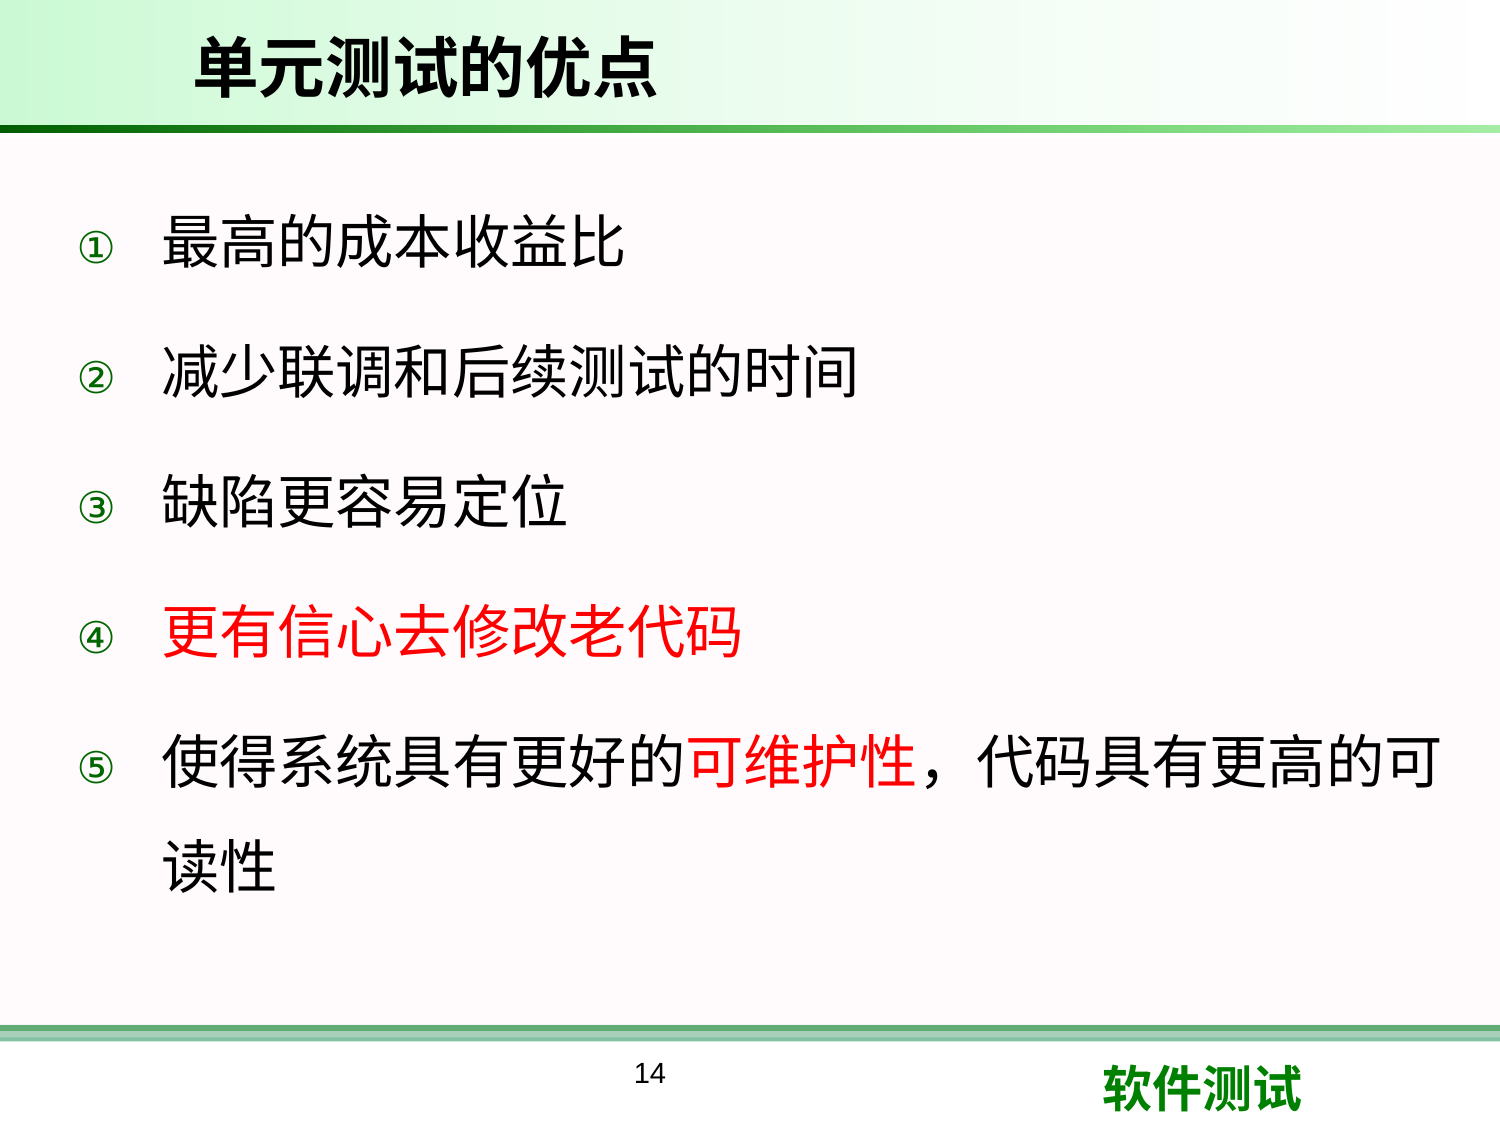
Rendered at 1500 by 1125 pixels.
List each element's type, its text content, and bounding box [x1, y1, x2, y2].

title 单元测试的优点 [176, 12, 1223, 119]
list 最高的成本收益比 减少联调和后续测试的时间 缺陷更容易定位 更有信心去修改老代码 使得系统具有更好的可维护性，代码具有更高的可读性 [58, 162, 1463, 1001]
footer 14 [412, 1046, 888, 1125]
